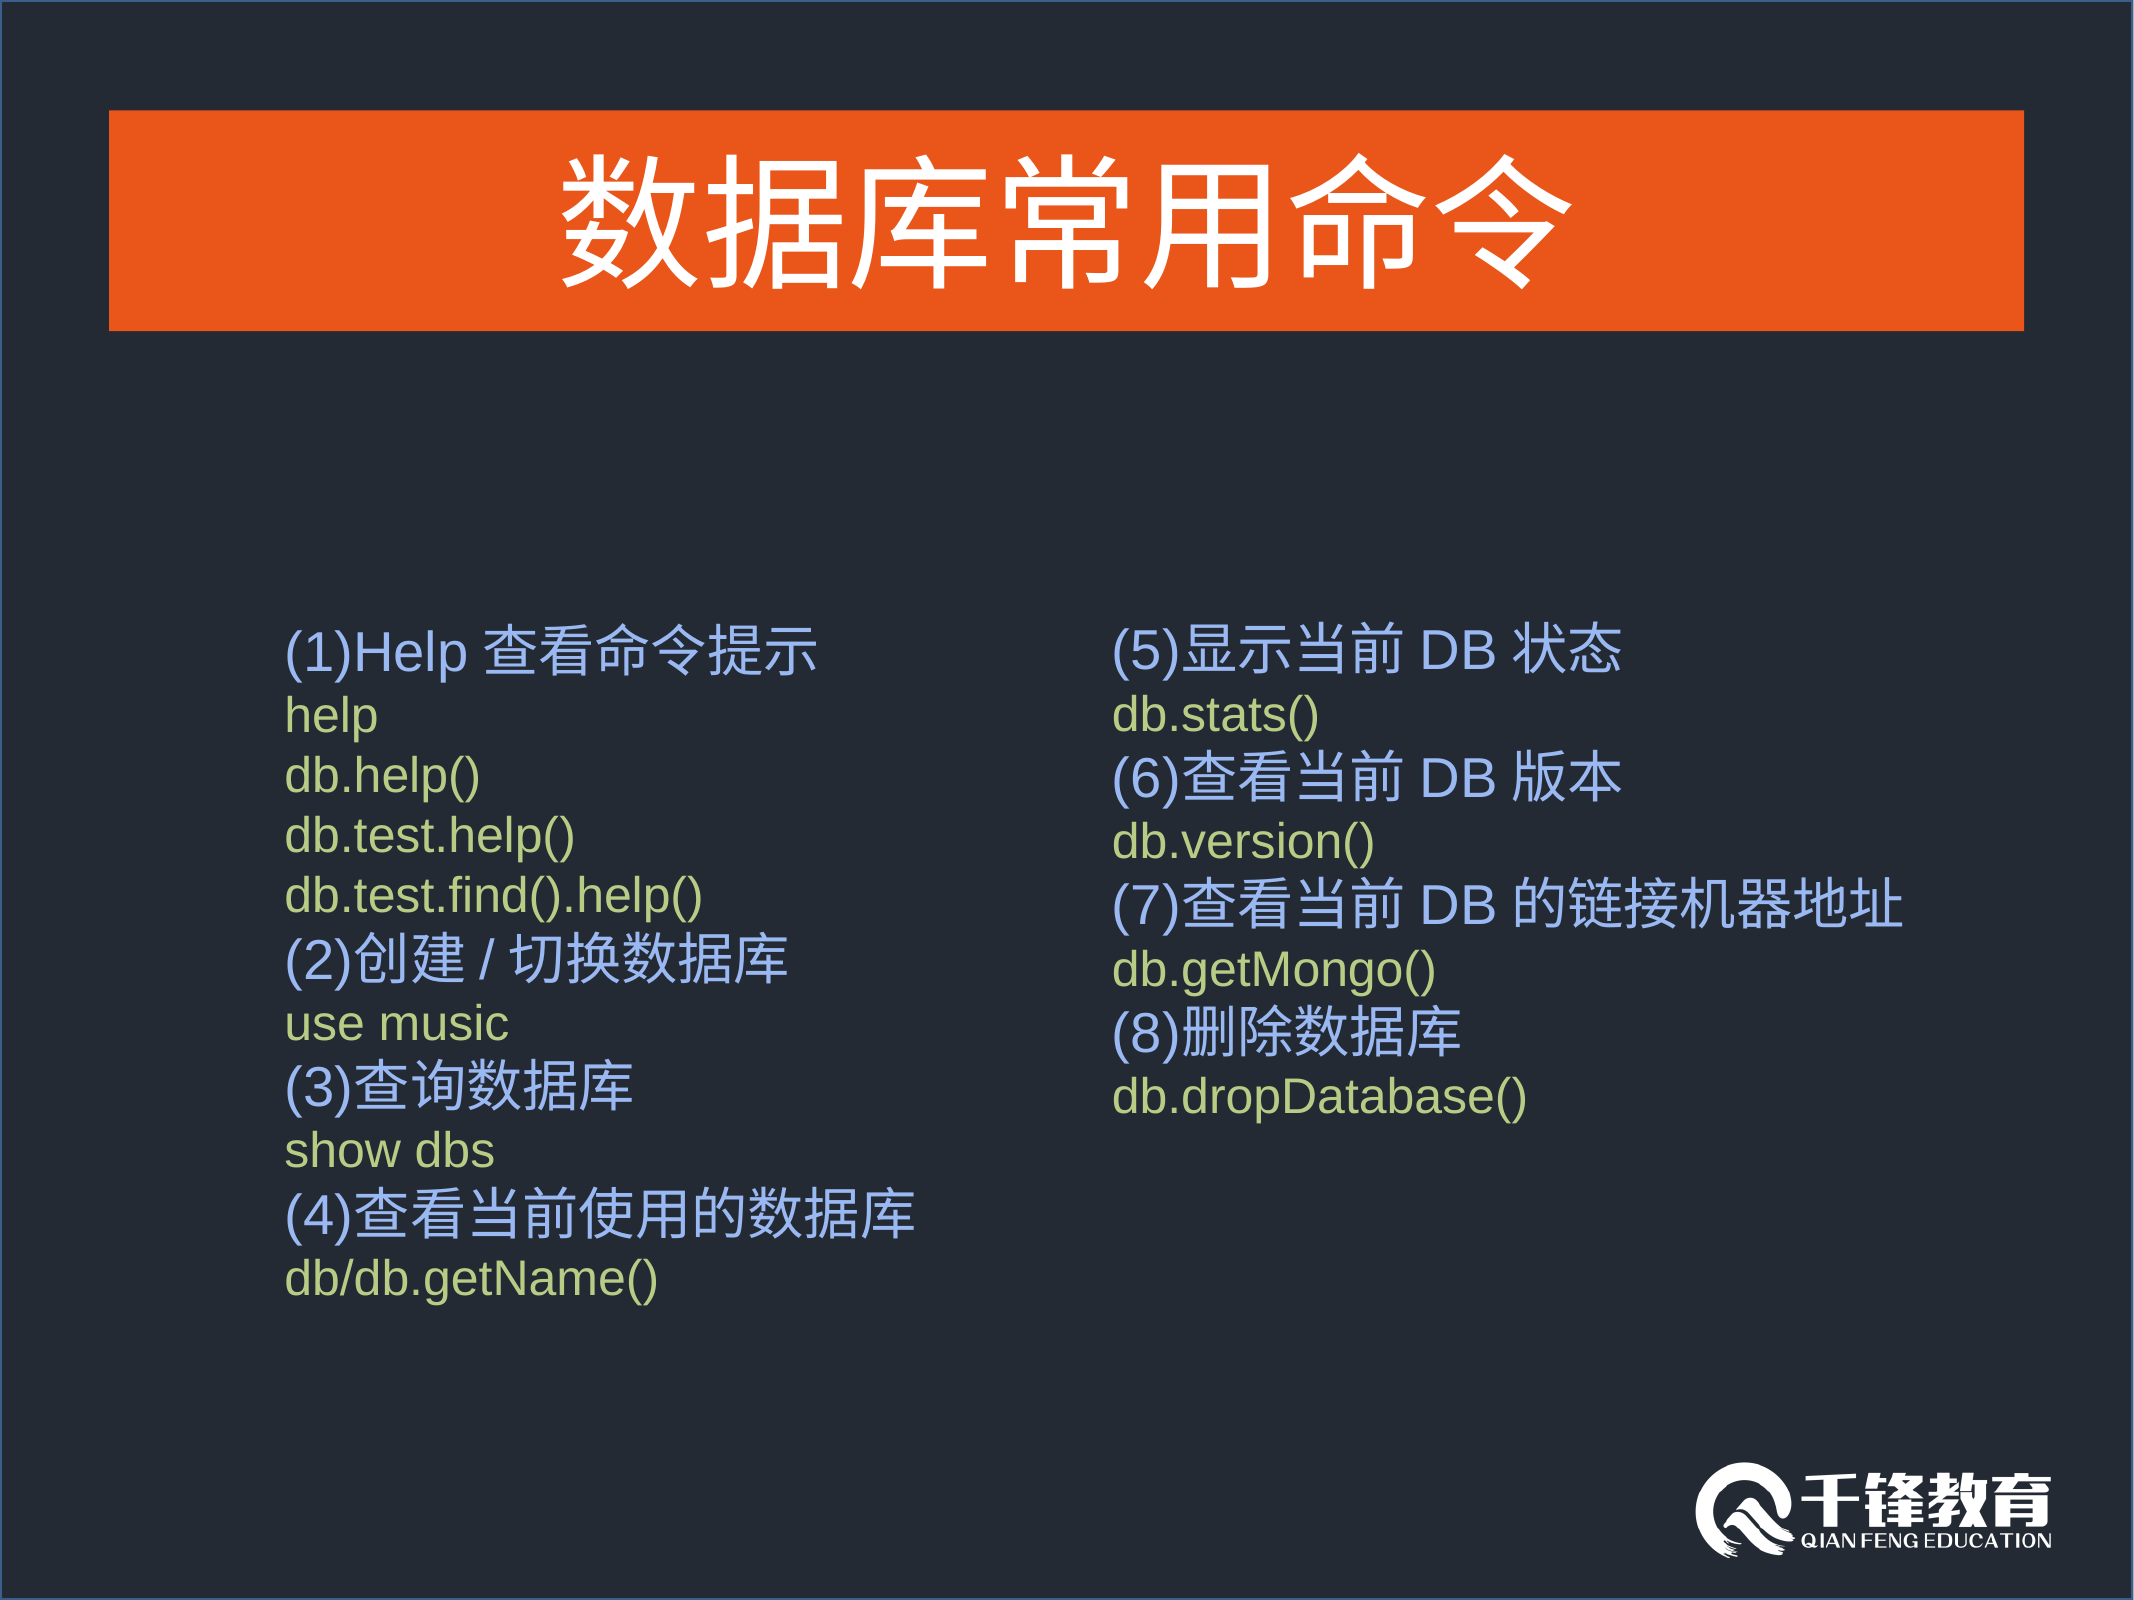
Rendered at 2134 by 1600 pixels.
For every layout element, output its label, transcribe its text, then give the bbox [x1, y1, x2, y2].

text_box 显示当前DB状态 db.stats() 查看当前DB版本 db.version() 查看当前DB的链接机器地址 db.getMongo() 删除数据库 db.dropDatabase() [1108, 610, 1909, 1127]
text_box Help查看命令提示 help db.help() db.test.help() db.test.find().help() 创建/切换数据库 use music 查询数据库 show dbs 查看当前使用的数据库 db/db.getName() [281, 612, 920, 1309]
picture [1693, 1455, 2058, 1565]
text_box 数据库常用命令 [553, 128, 1581, 310]
